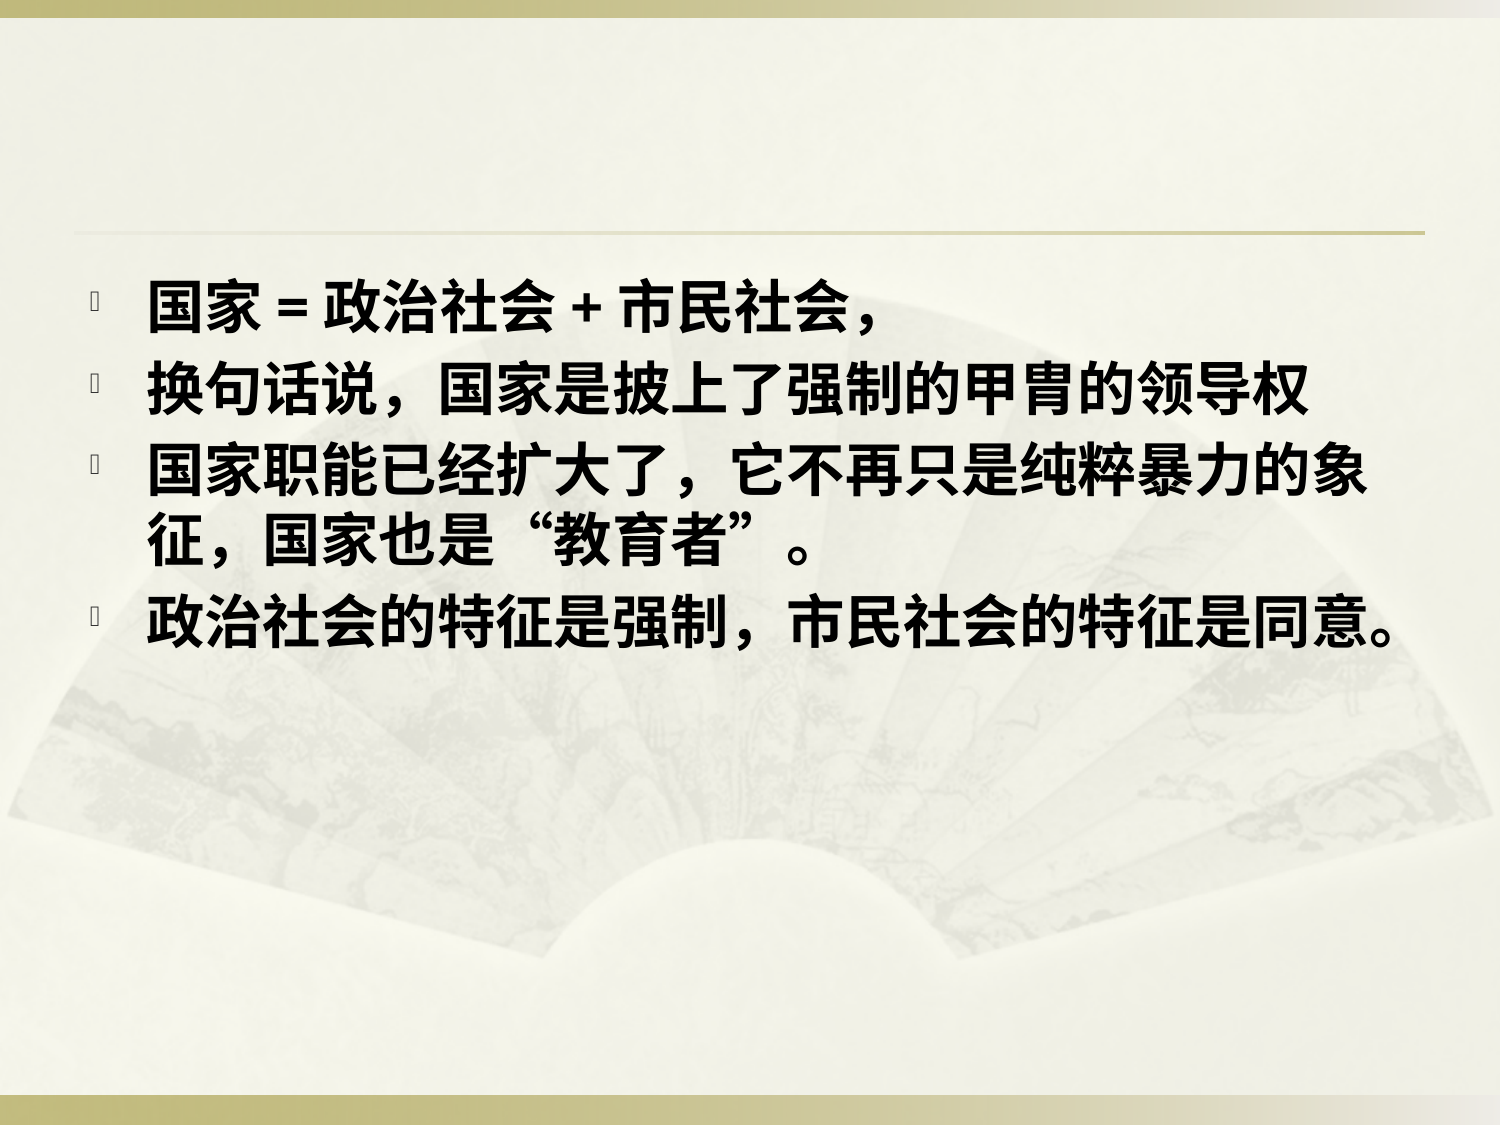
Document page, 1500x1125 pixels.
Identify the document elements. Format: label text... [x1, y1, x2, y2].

list 国家=政治社会+市民社会， 换句话说，国家是披上了强制的甲胄的领导权 国家职能已经扩大了，它不再只是纯粹暴力的象征，国家也是“教育者”。 政治社会的特征是强制，市民社会的特征是同意。 [75, 262, 1425, 1032]
